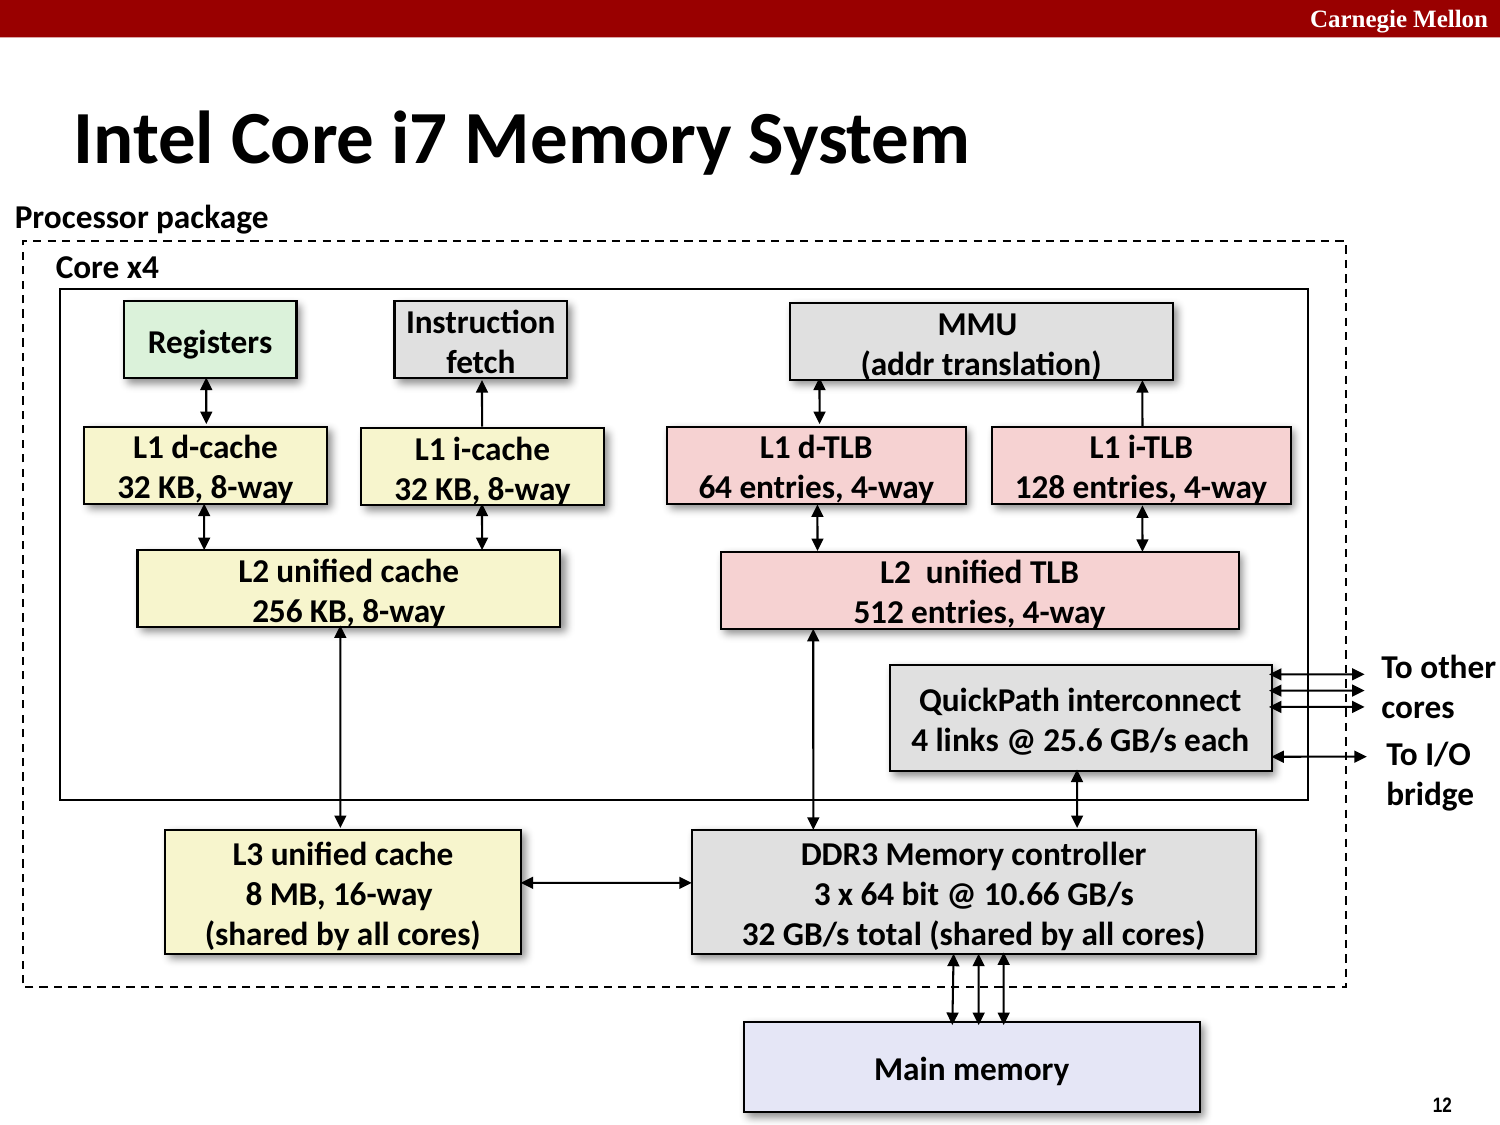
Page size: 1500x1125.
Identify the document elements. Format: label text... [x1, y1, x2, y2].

text_box [520, 876, 692, 890]
text_box To I/O bridge [1371, 724, 1500, 820]
text_box [997, 952, 1010, 1025]
text_box To other cores [1366, 637, 1500, 724]
text_box [334, 625, 347, 828]
text_box [22, 241, 1346, 988]
text_box [1070, 769, 1084, 828]
text_box Processor package [0, 187, 482, 243]
title Intel Core i7 Memory System [58, 71, 1305, 197]
text_box [972, 953, 985, 1025]
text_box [1268, 674, 1367, 757]
text_box [946, 953, 960, 1025]
text_box [807, 628, 820, 830]
text_box Main memory [743, 1021, 1200, 1113]
text_box QuickPath interconnect 4 links @ 25.6 GB/s each [889, 665, 1272, 772]
